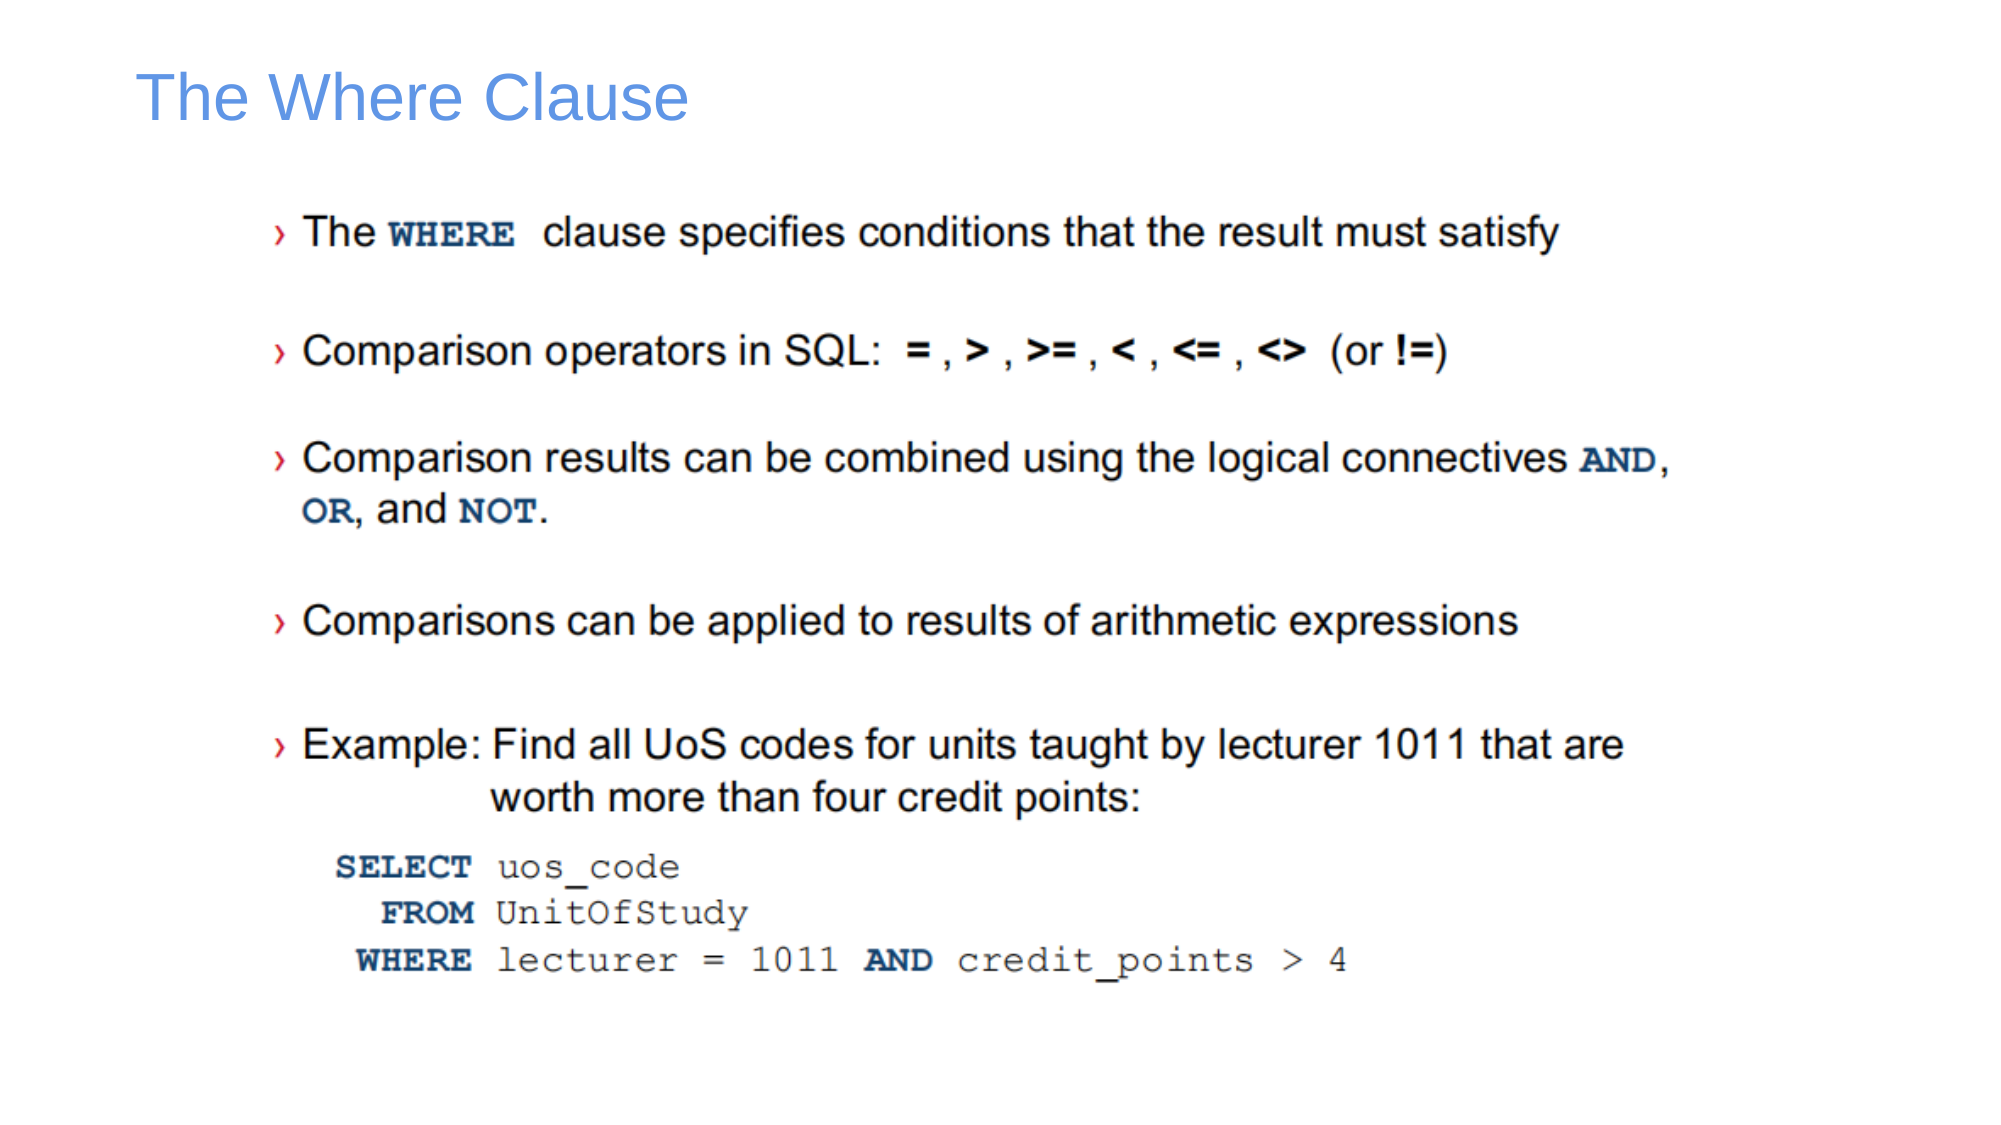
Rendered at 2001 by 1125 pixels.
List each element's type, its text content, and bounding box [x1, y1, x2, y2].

text_box The Where Clause [120, 46, 826, 141]
picture [221, 182, 1742, 1034]
